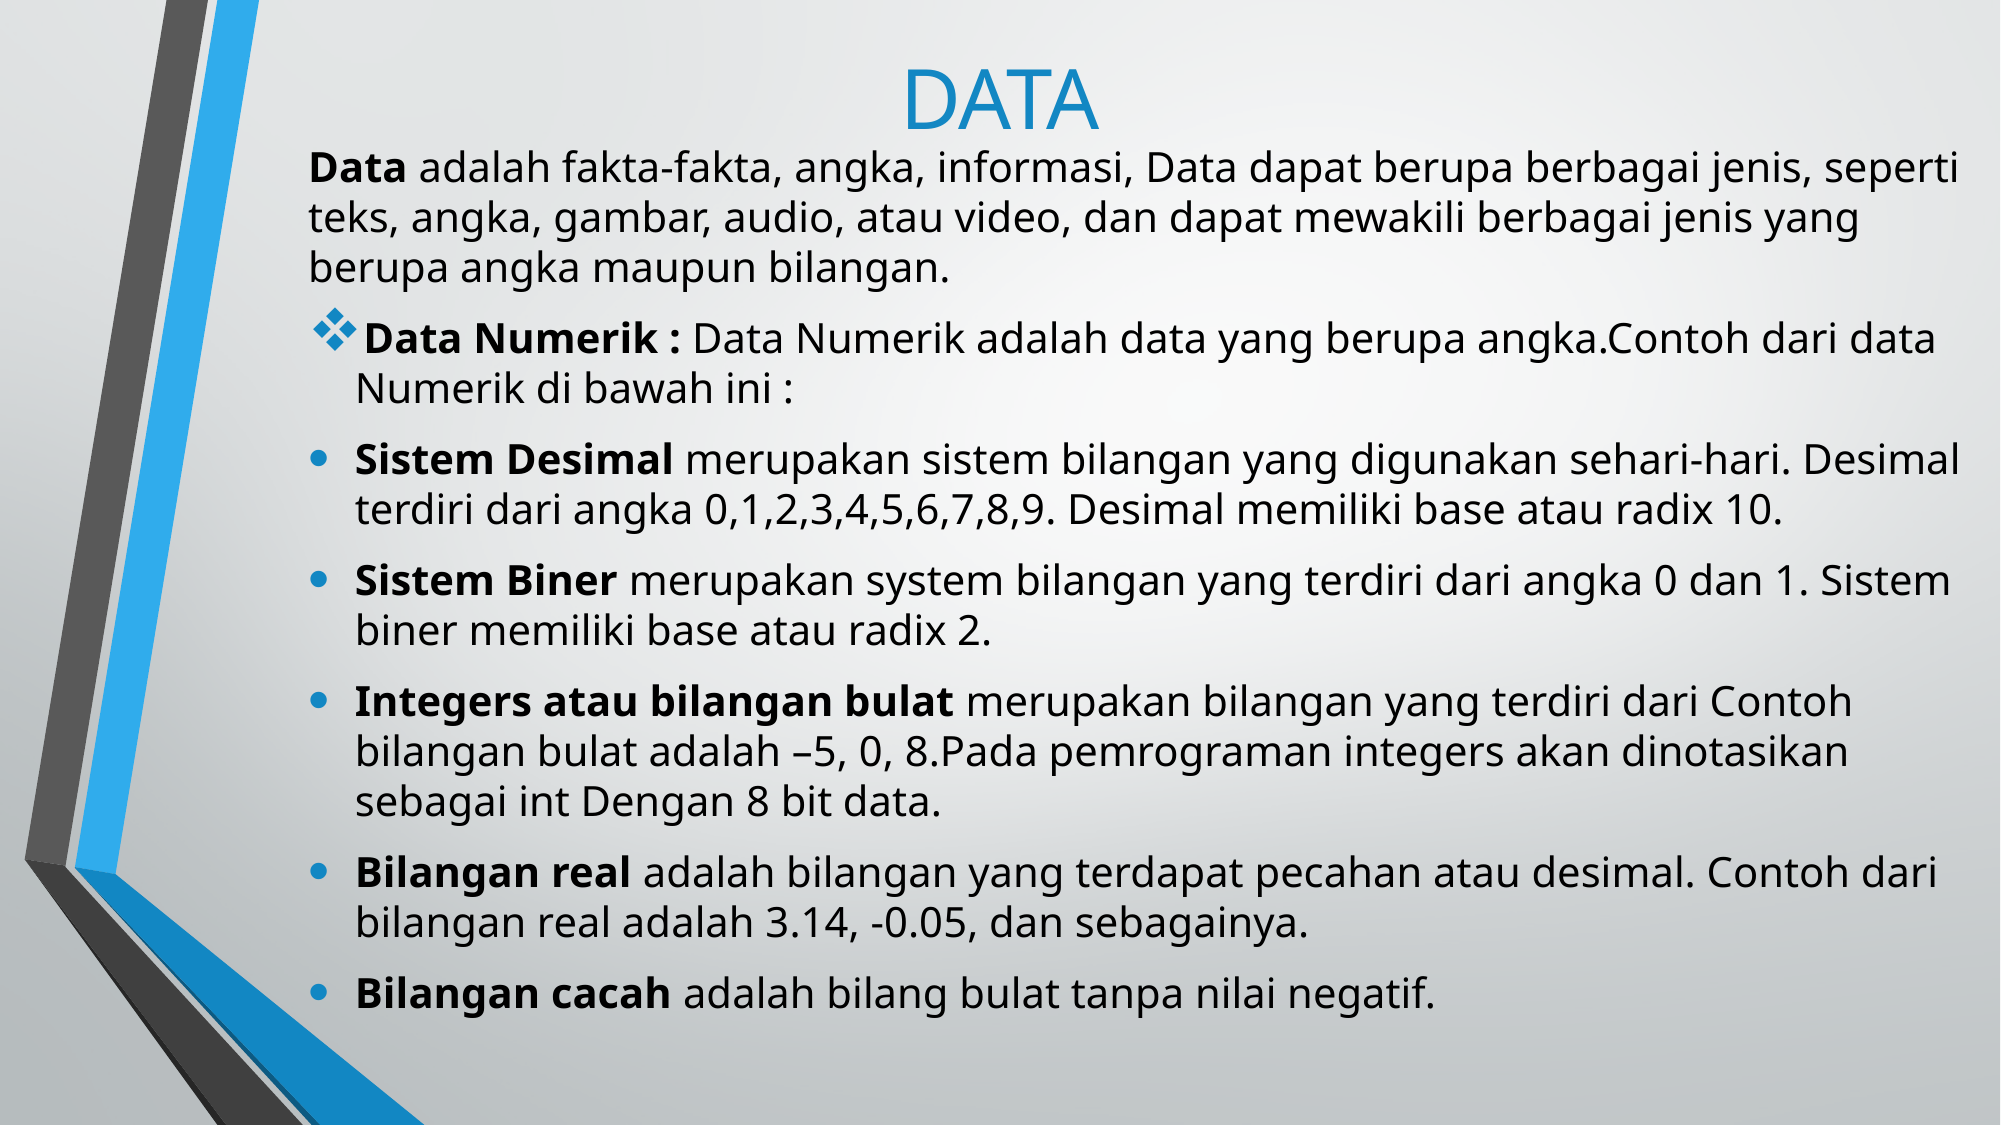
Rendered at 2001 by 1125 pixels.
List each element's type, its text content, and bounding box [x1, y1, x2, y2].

text_box [1048, 319, 1745, 958]
list Data adalah fakta-fakta, angka, informasi, Data dapat berupa berbagai jenis, seperti teks, angka, gambar, audio, atau video, dan dapat mewakili berbagai jenis yang berupa angka maupun bilangan. Data Numerik : Data Numerik adalah data yang berupa angka.Contoh dari data Numerik di bawah ini : Sistem Desimal merupakan sistem bilangan yang digunakan sehari-hari. Desimal terdiri dari angka 0,1,2,3,4,5,6,7,8,9. Desimal memiliki base atau radix 10. Sistem Biner merupakan system bilangan yang terdiri dari angka 0 dan 1. Sistem biner memiliki base atau radix 2. Integers atau bilangan bulat merupakan bilangan yang terdiri dari Contoh bilangan bulat adalah –5, 0, 8.Pada pemrograman integers akan dinotasikan sebagai int Dengan 8 bit data. Bilangan real adalah bilangan yang terdapat pecahan atau desimal. Contoh dari bilangan real adalah 3.14, -0.05, dan sebagainya. Bilangan cacah adalah bilang bulat tanpa nilai negatif. [293, 133, 2000, 1078]
list DATA [469, 47, 1531, 133]
